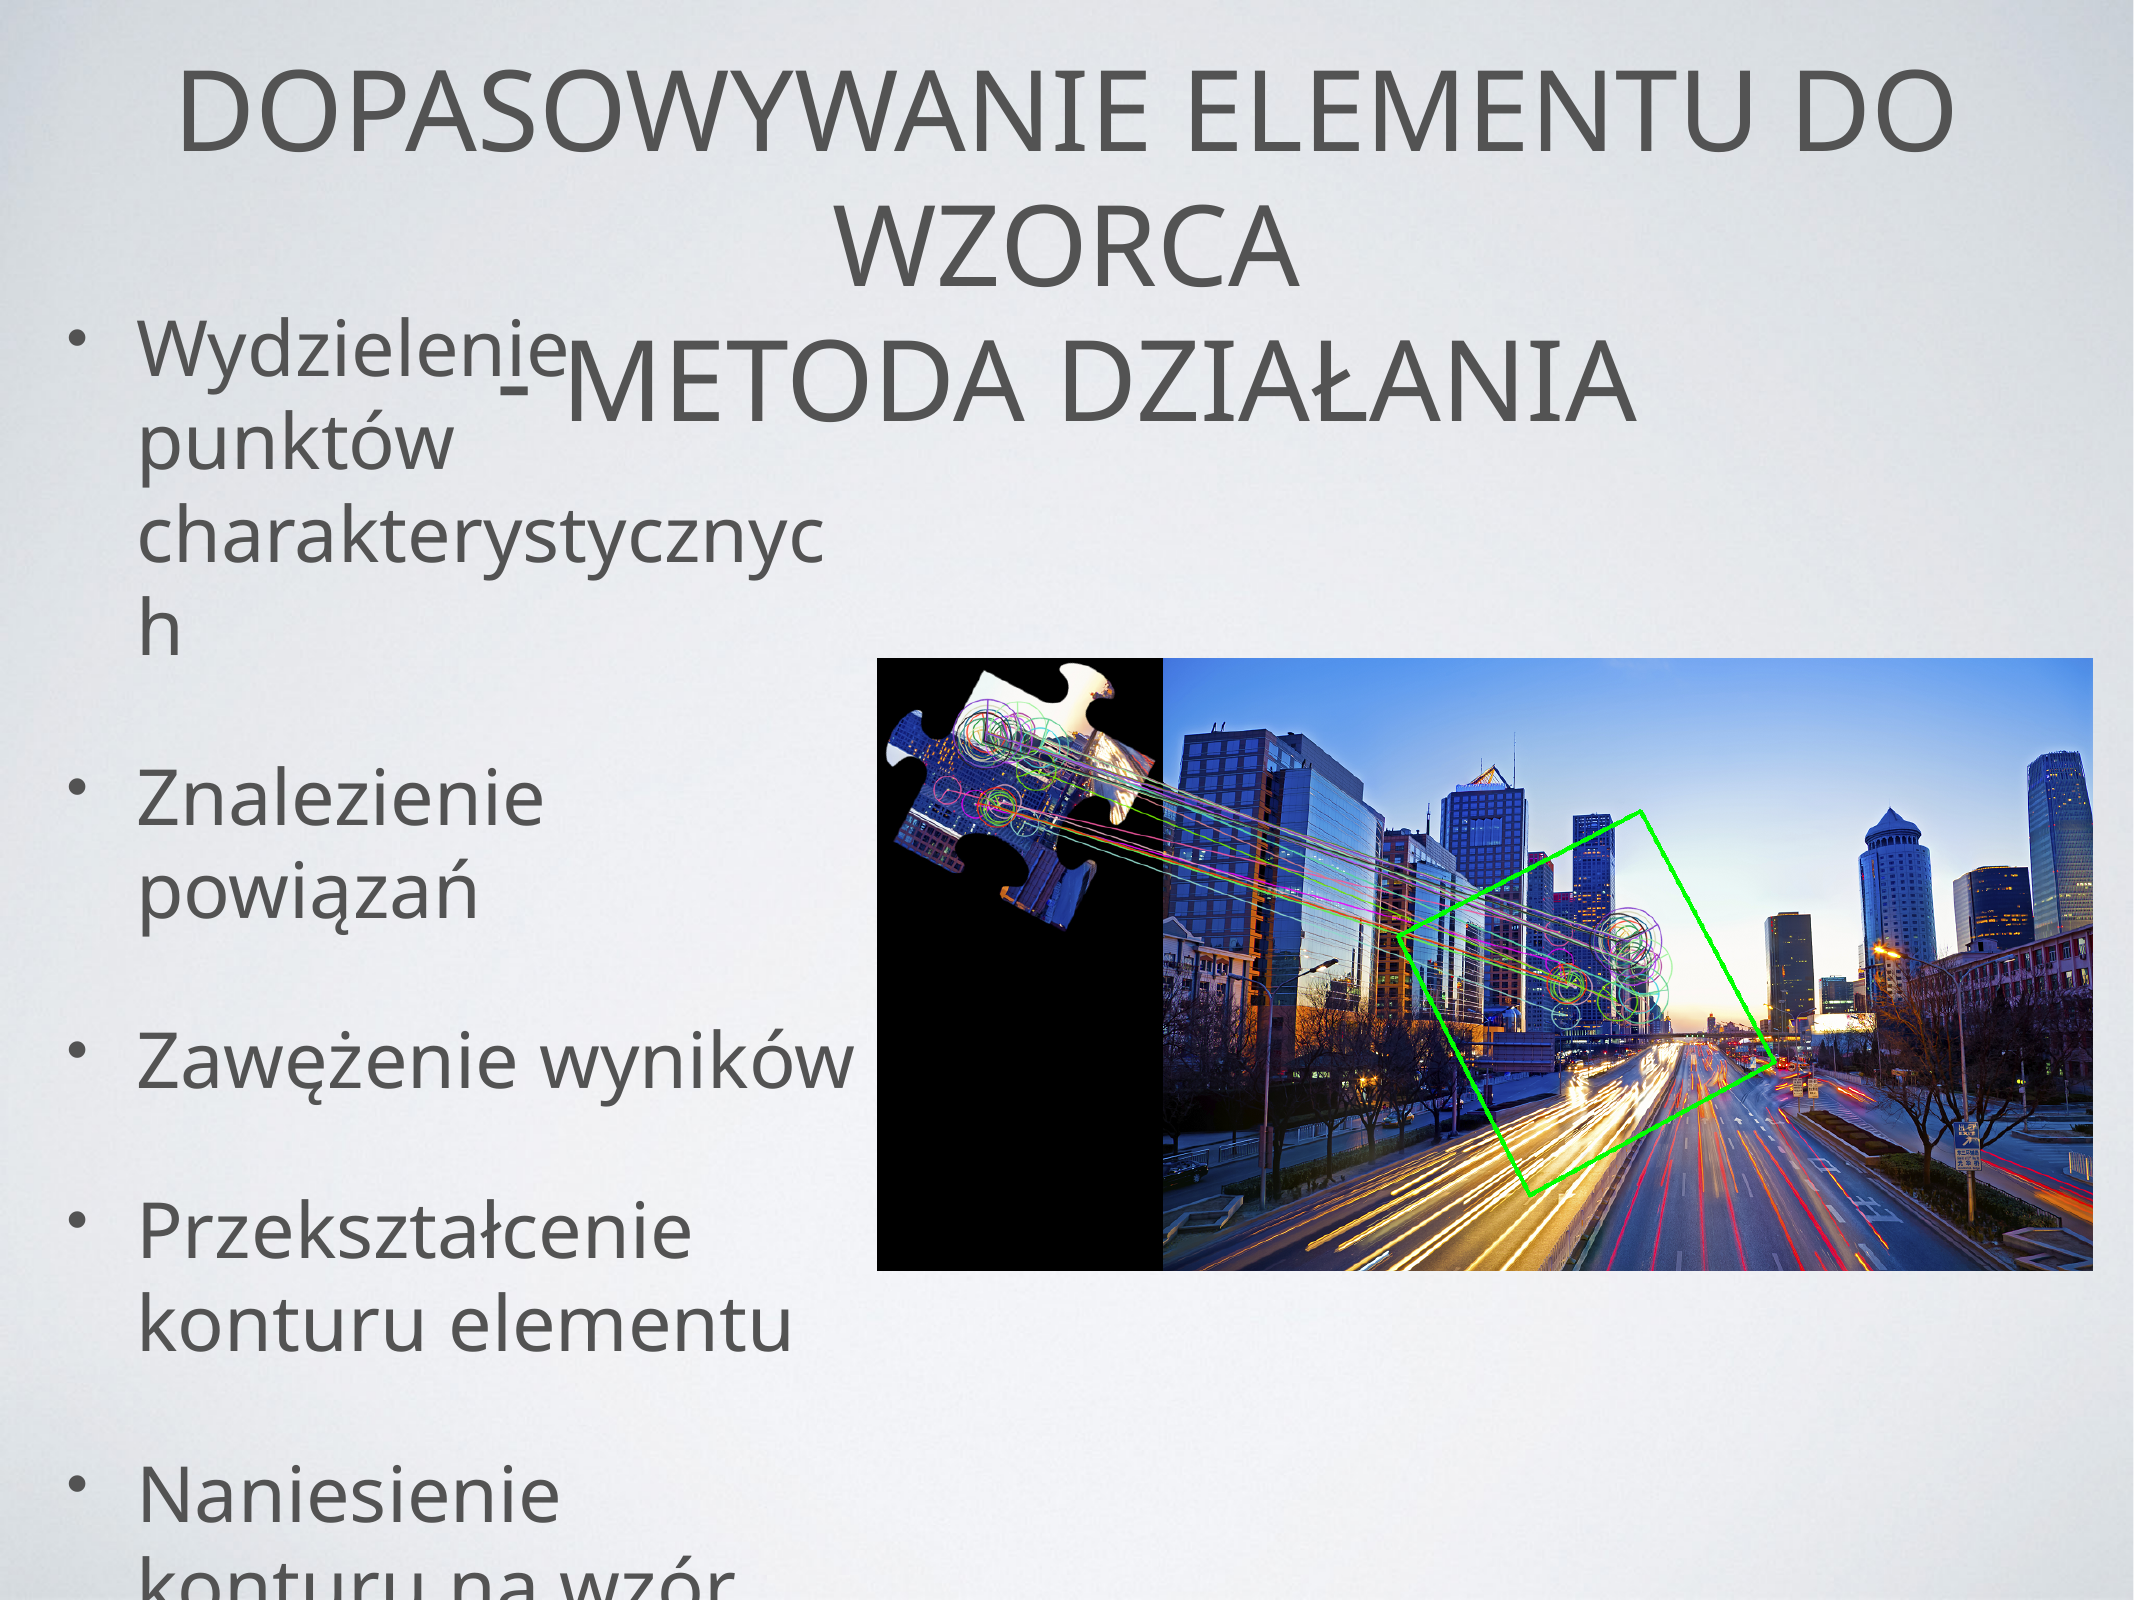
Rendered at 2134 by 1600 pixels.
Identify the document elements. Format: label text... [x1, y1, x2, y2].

list Wydzielenie punktów charakterystycznych Znalezienie powiązań Zawężenie wyników Przekształcenie konturu elementu Naniesienie konturu na wzór [57, 447, 866, 1482]
picture [0, 0, 2134, 1600]
title dopasowywanie elementu do wzorca - metoda działania [57, 41, 2076, 443]
